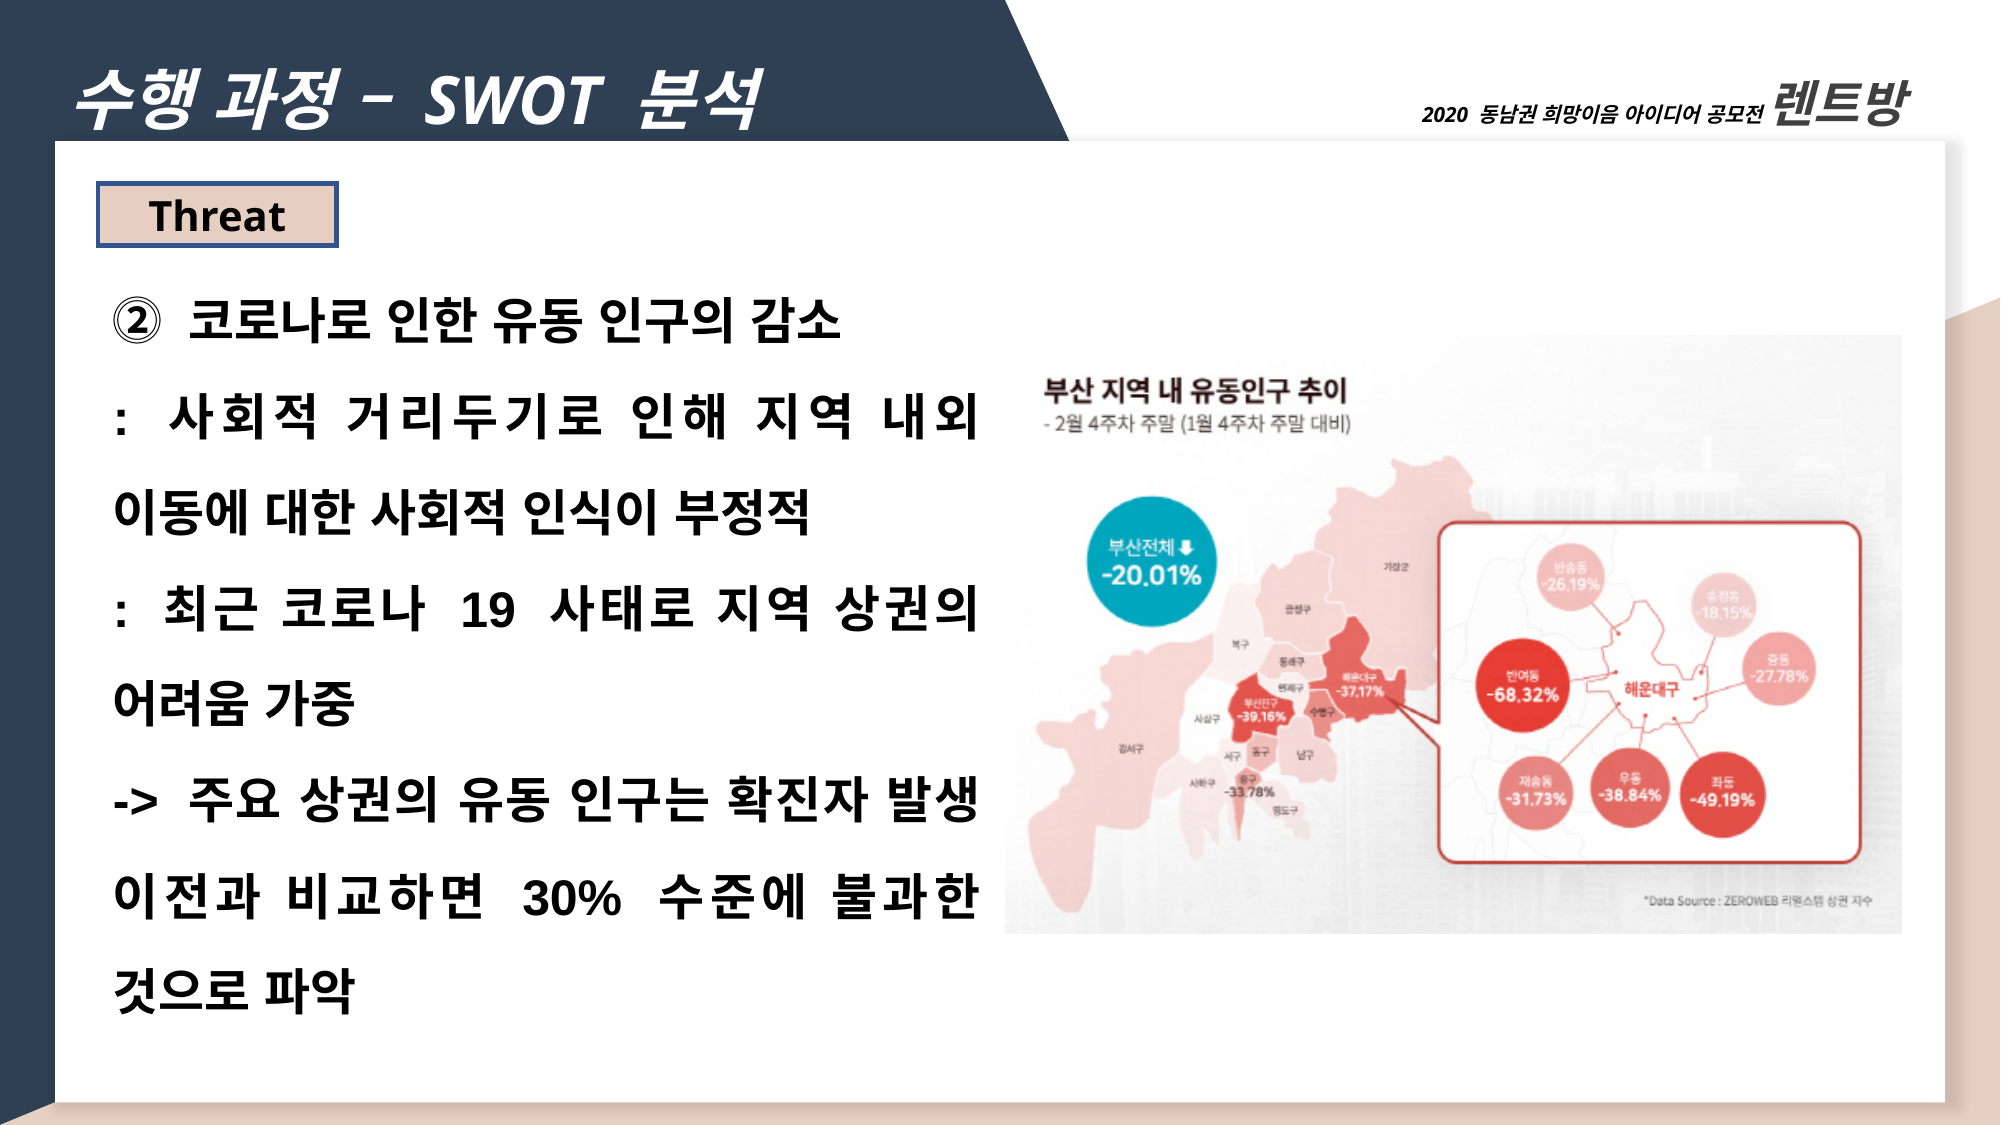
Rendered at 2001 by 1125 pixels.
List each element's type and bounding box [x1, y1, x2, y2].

picture [1005, 335, 1902, 934]
text_box [0, 0, 2000, 1125]
